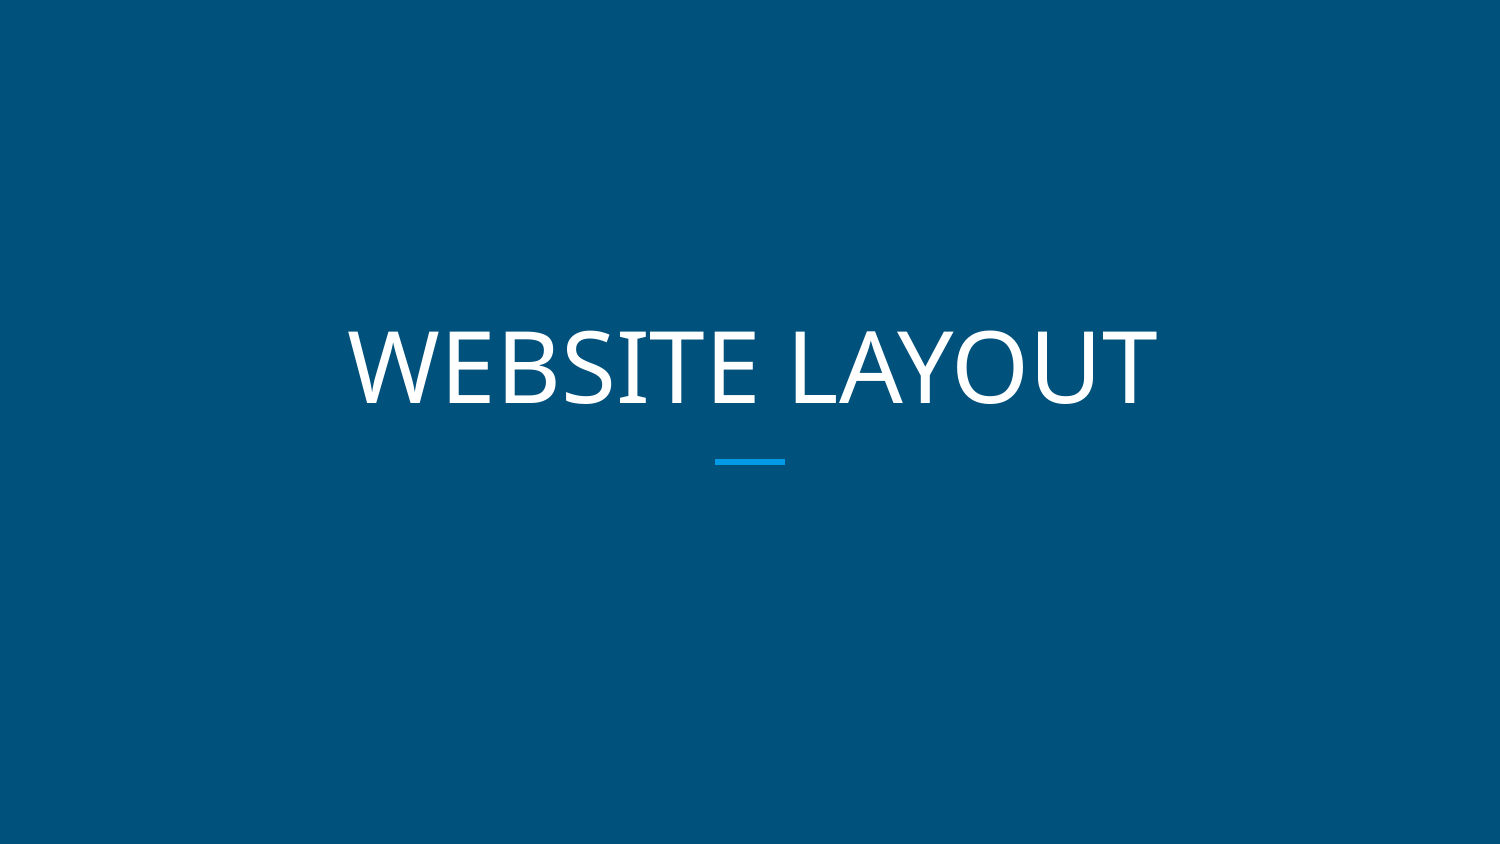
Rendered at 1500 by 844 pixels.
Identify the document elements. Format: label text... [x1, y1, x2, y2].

title WEBSITE LAYOUT [78, 289, 1428, 439]
